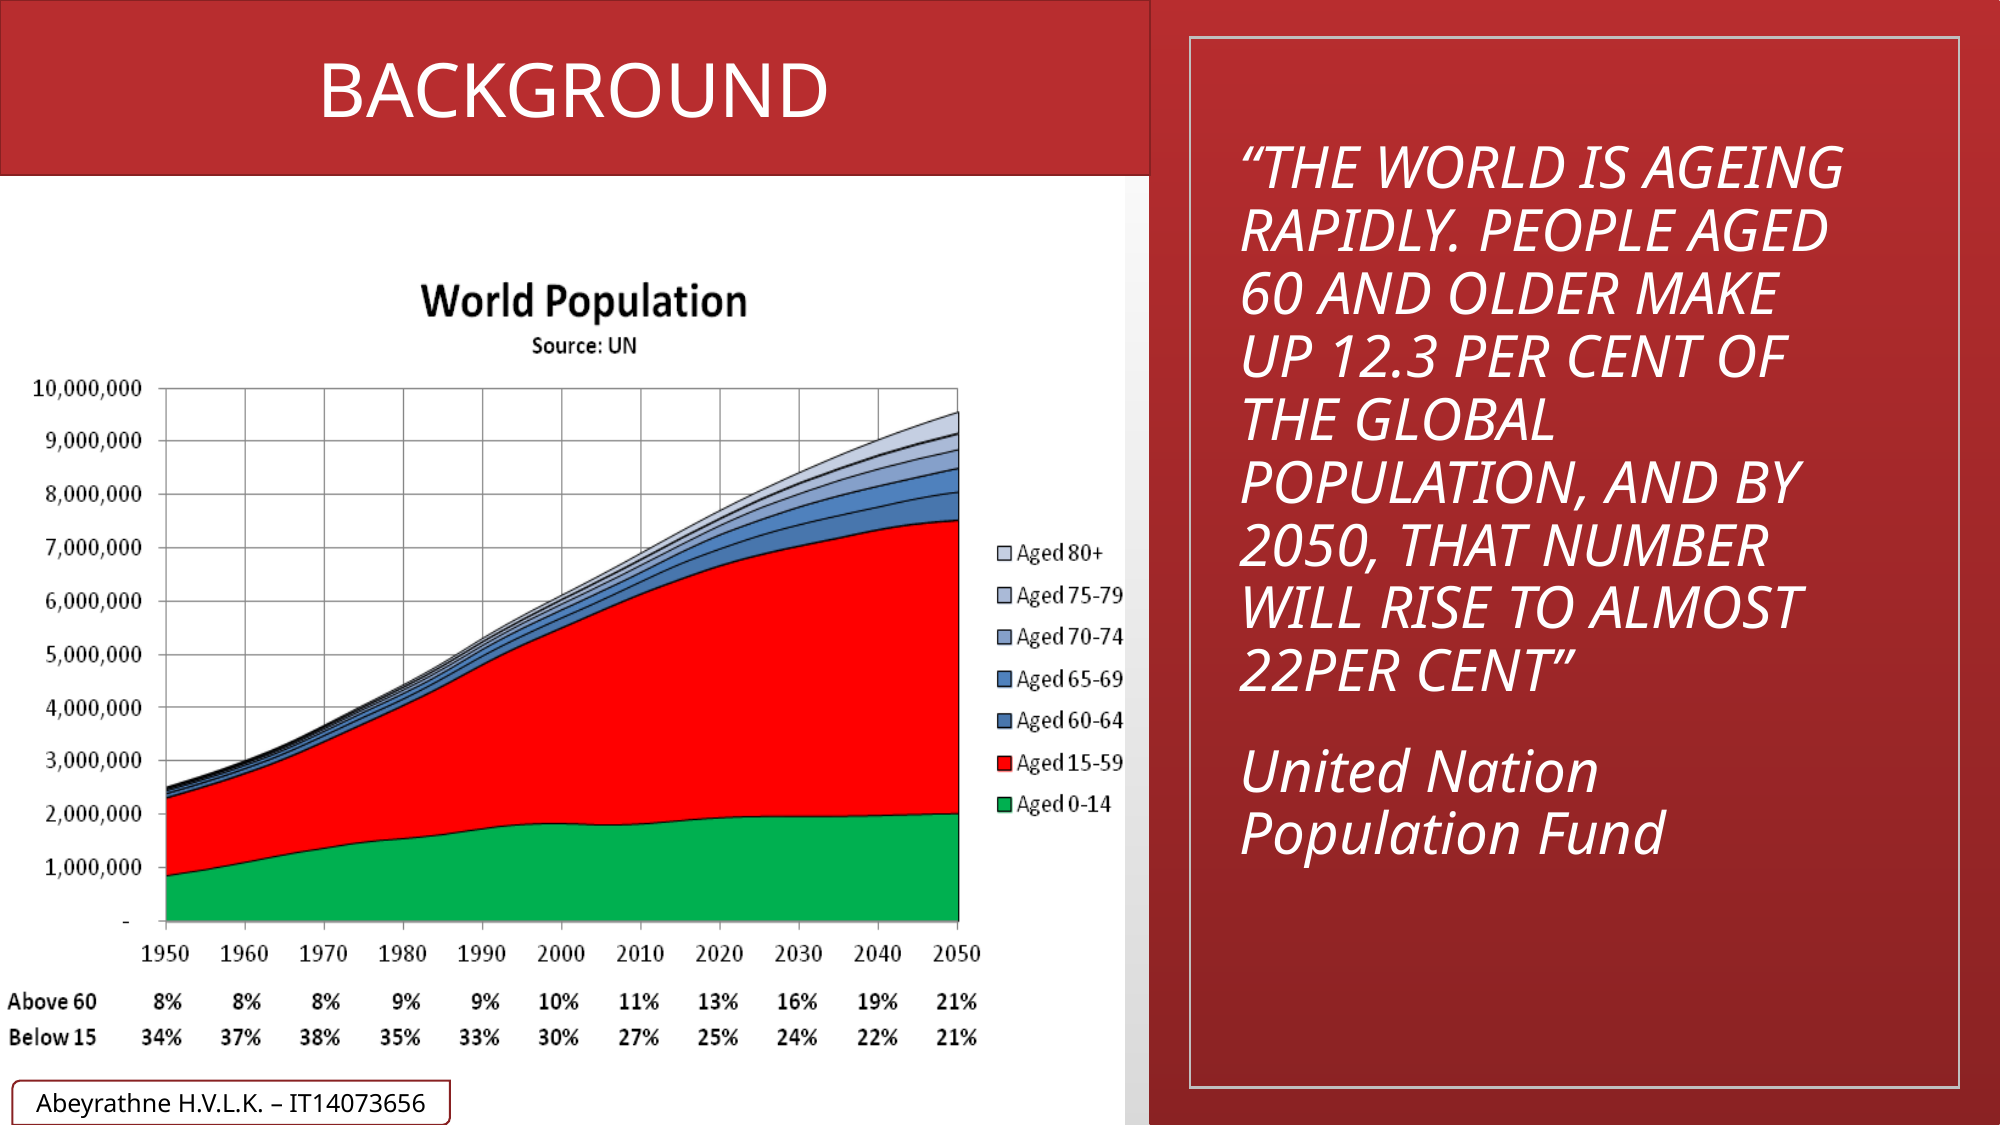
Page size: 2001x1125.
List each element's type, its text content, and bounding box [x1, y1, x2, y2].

list “THE WORLD IS AGEING RAPIDLY. PEOPLE AGED 60 AND OLDER MAKE UP 12.3 PER CENT OF THE GLOBAL POPULATION, AND BY 2050, THAT NUMBER WILL RISE TO ALMOST 22PER CENT” United Nation Population Fund [1224, 131, 1870, 919]
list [0, 174, 1125, 1125]
text_box BACKGROUND [0, 0, 1151, 176]
